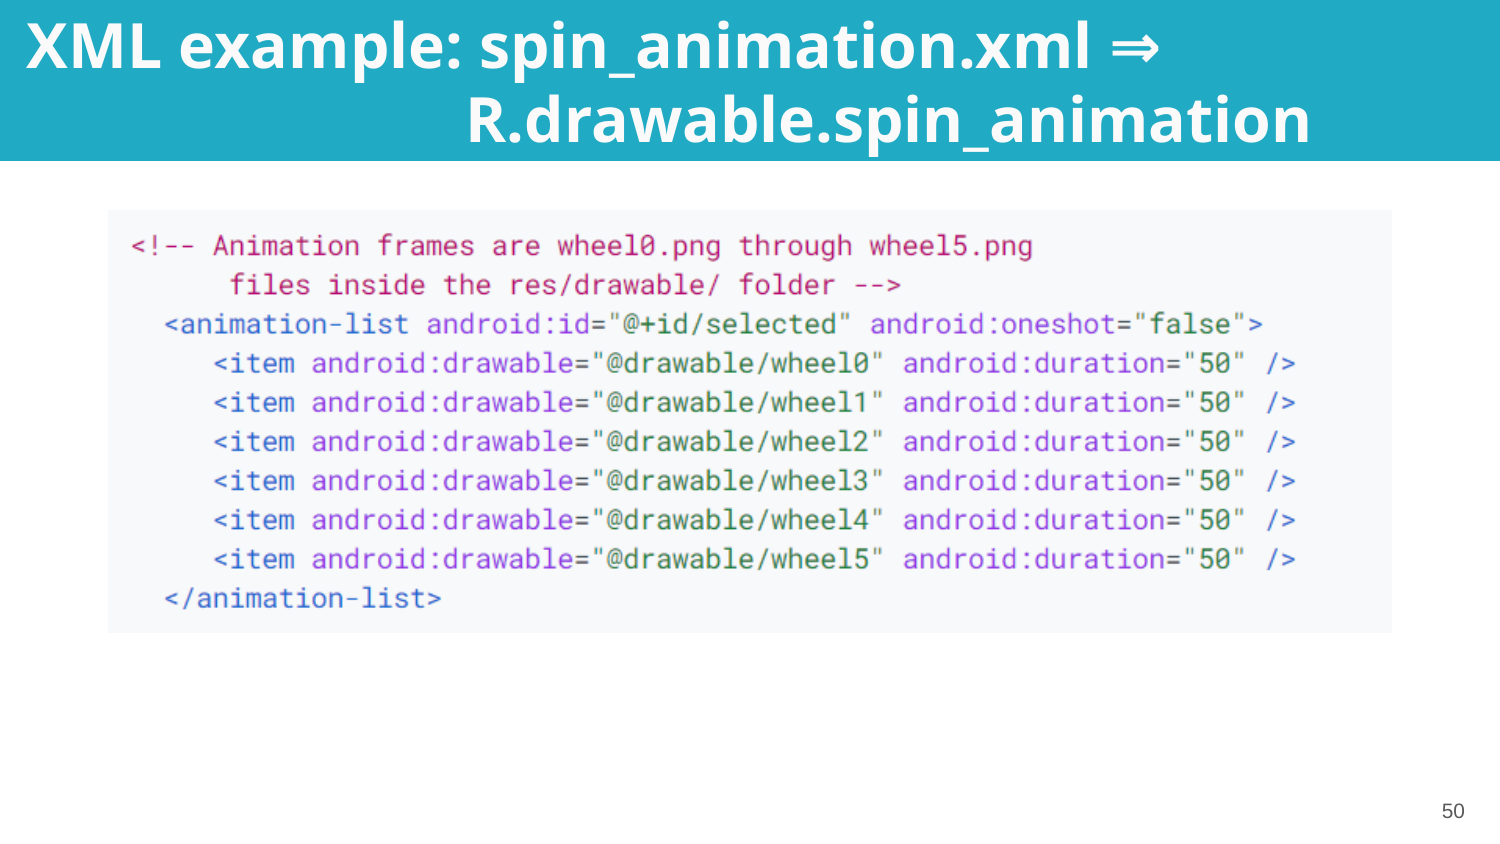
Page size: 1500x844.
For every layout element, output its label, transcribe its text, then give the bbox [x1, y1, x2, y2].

slide_number 50 [1389, 777, 1480, 842]
title XML example: spin_animation.xml ⇒ R.drawable.spin_animation [11, 0, 1480, 157]
picture [108, 210, 1392, 634]
